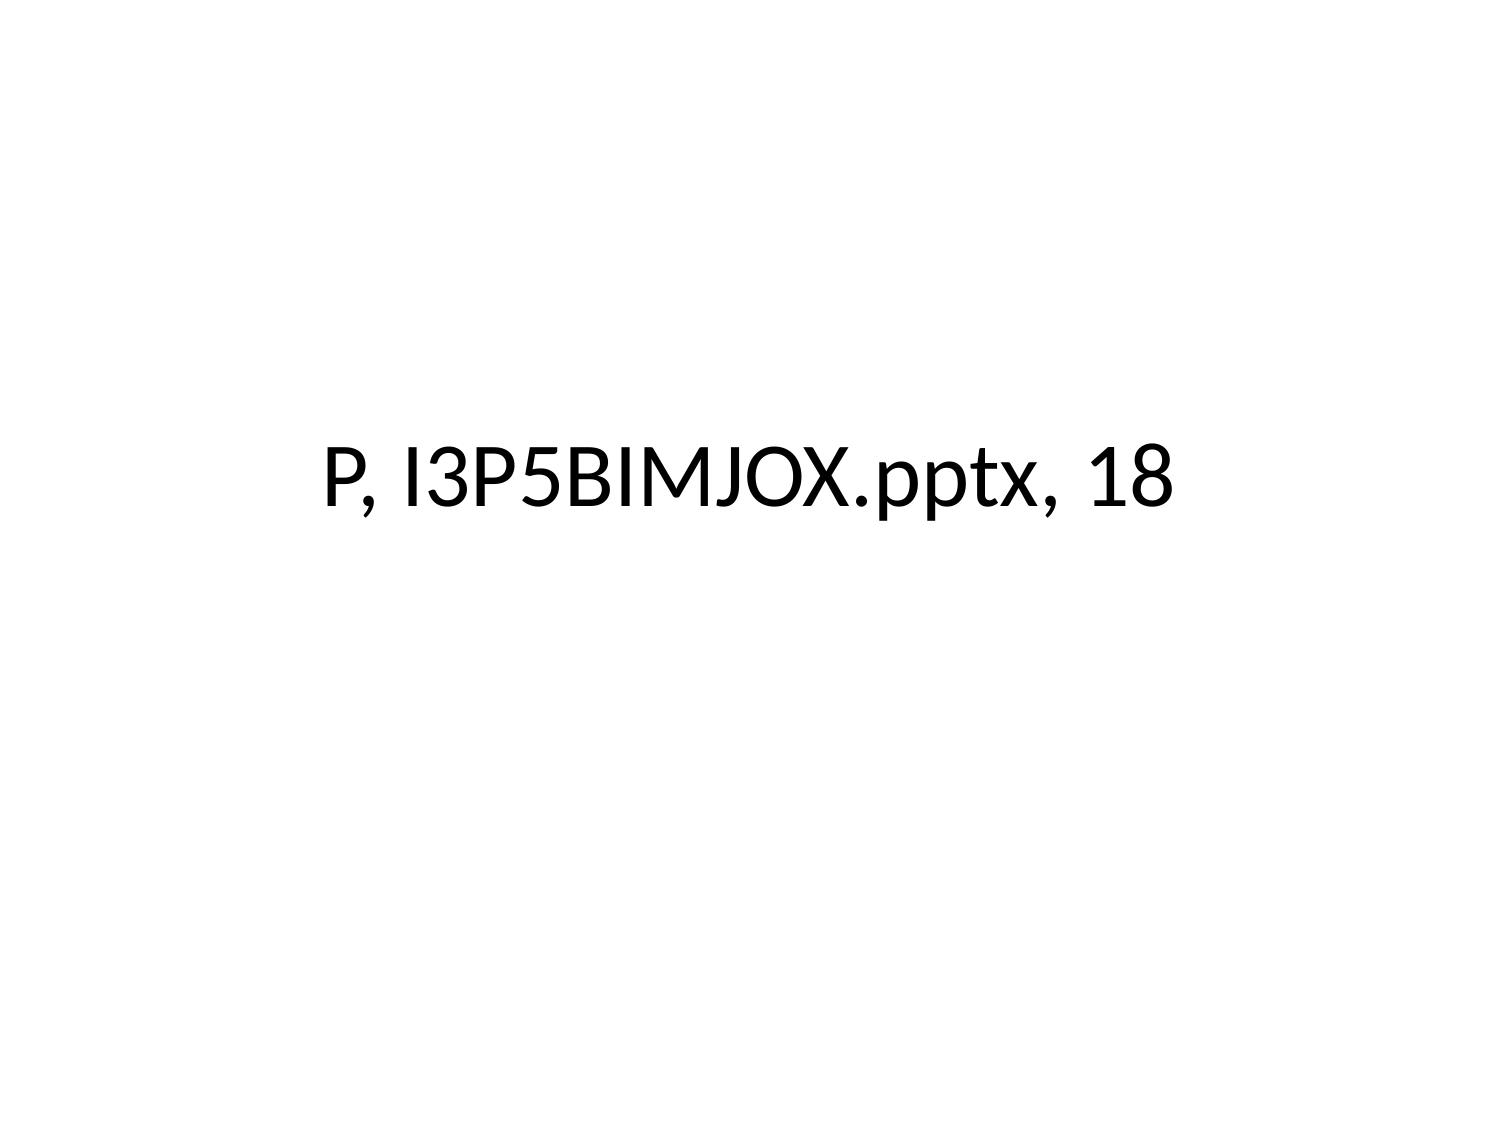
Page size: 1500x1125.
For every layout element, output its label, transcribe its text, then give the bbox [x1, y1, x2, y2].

title P, I3P5BIMJOX.pptx, 18 [112, 349, 1388, 591]
